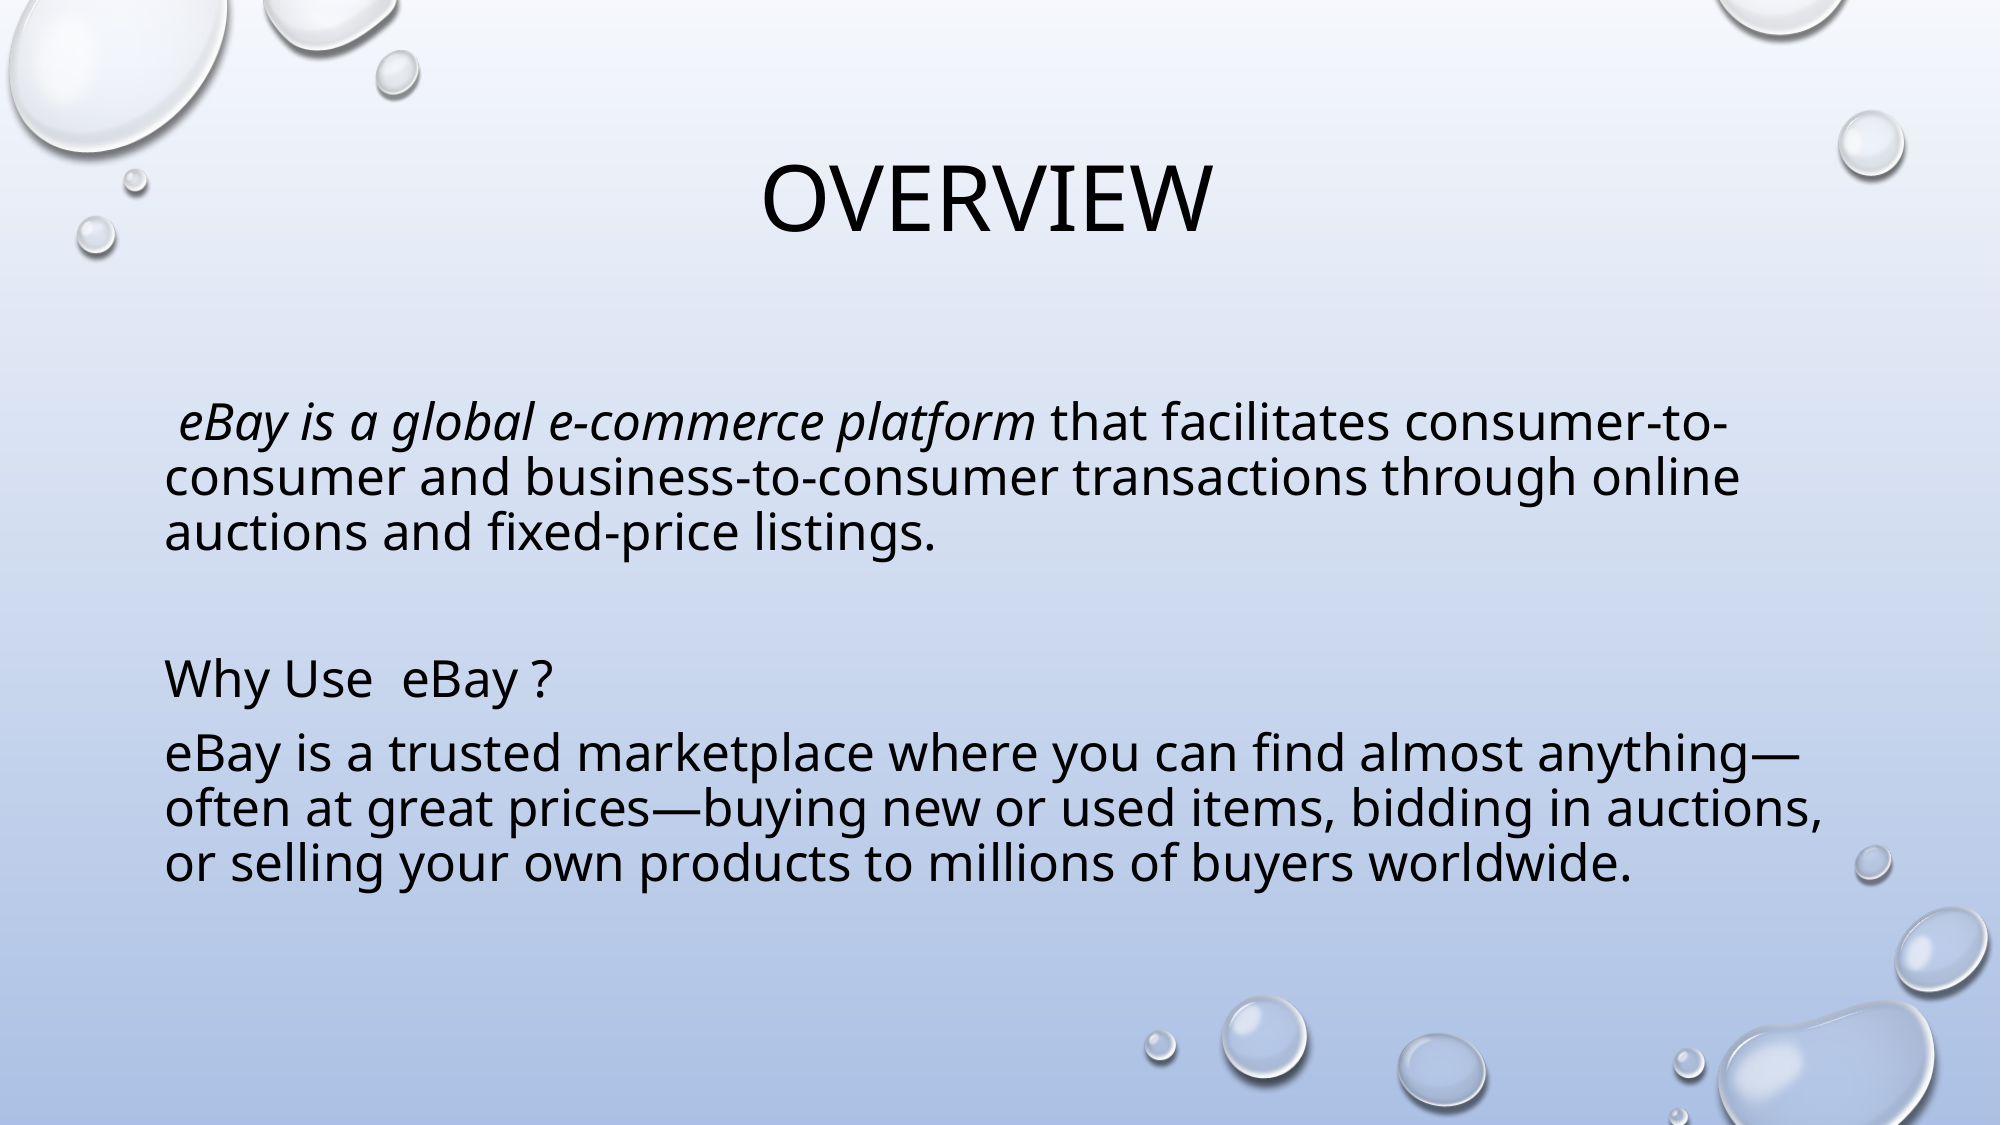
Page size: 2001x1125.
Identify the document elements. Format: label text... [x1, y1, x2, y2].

list eBay is a global e-commerce platform that facilitates consumer-to-consumer and business-to-consumer transactions through online auctions and fixed-price listings. Why Use eBay ? eBay is a trusted marketplace where you can find almost anything—often at great prices—buying new or used items, bidding in auctions, or selling your own products to millions of buyers worldwide. [149, 388, 1850, 950]
title OVERVIEW [744, 126, 2000, 389]
picture [0, 0, 2000, 1125]
